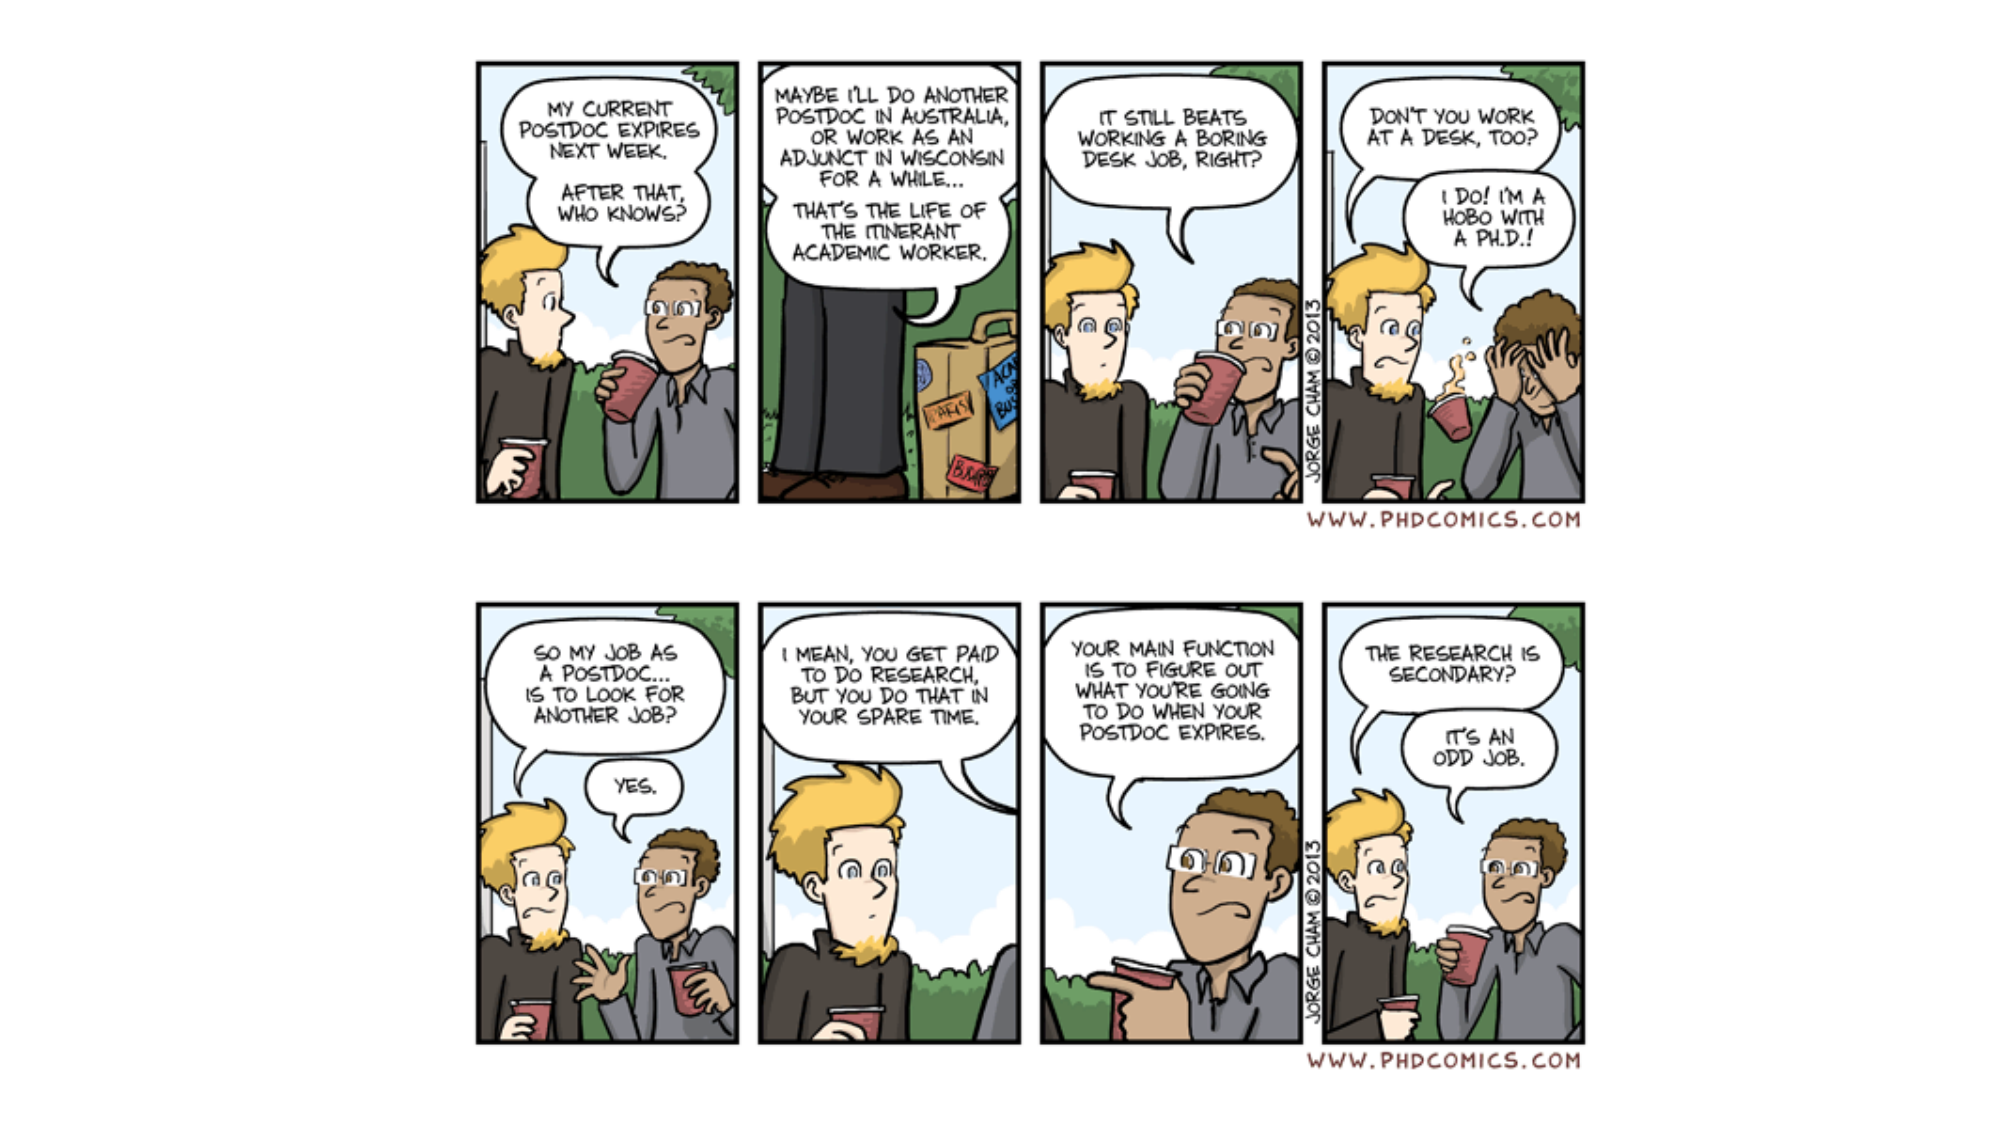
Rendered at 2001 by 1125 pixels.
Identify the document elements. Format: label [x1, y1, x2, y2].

picture [467, 588, 1595, 1077]
picture [467, 47, 1595, 536]
